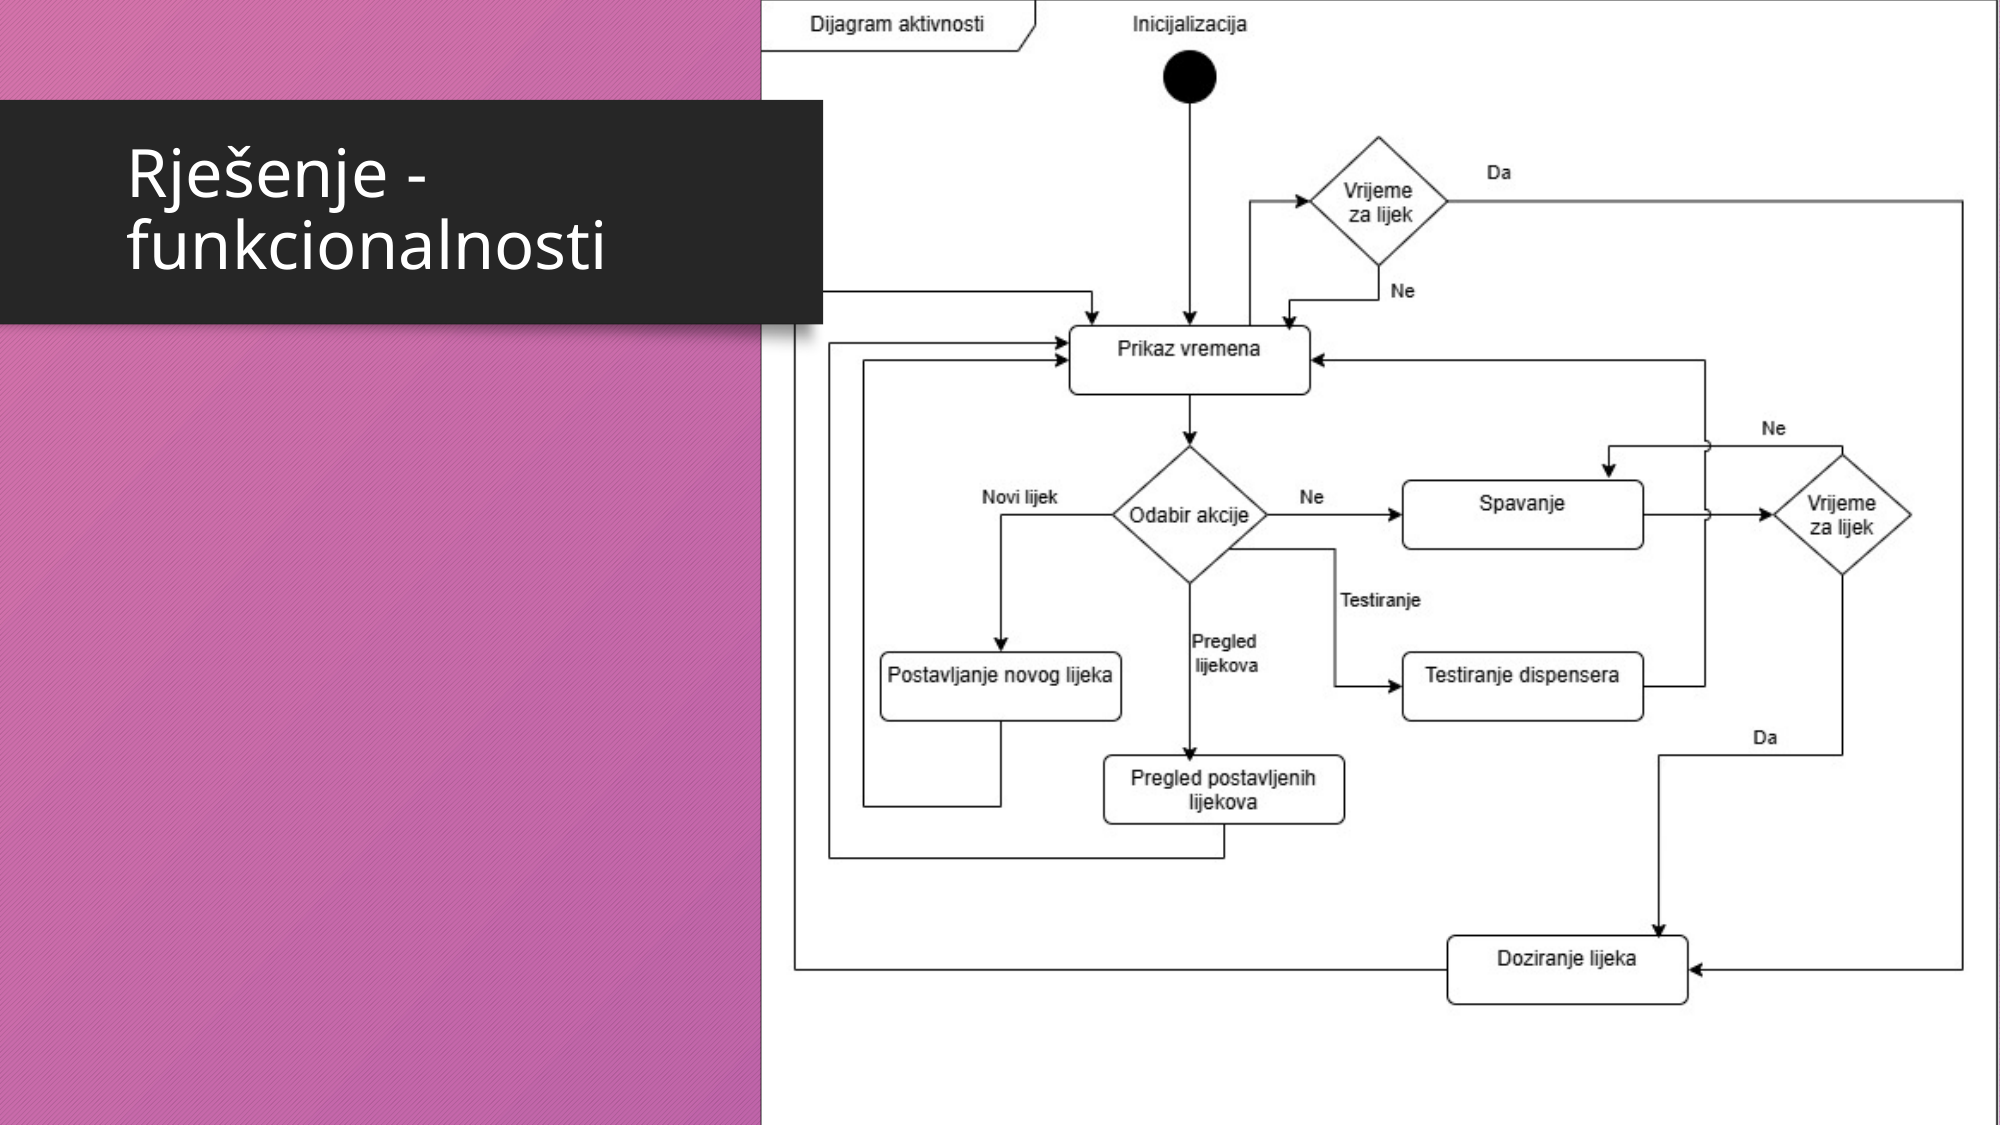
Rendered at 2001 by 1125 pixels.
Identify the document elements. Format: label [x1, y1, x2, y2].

picture [0, 0, 2000, 1125]
text_box [0, 0, 760, 322]
text_box [0, 357, 760, 1125]
